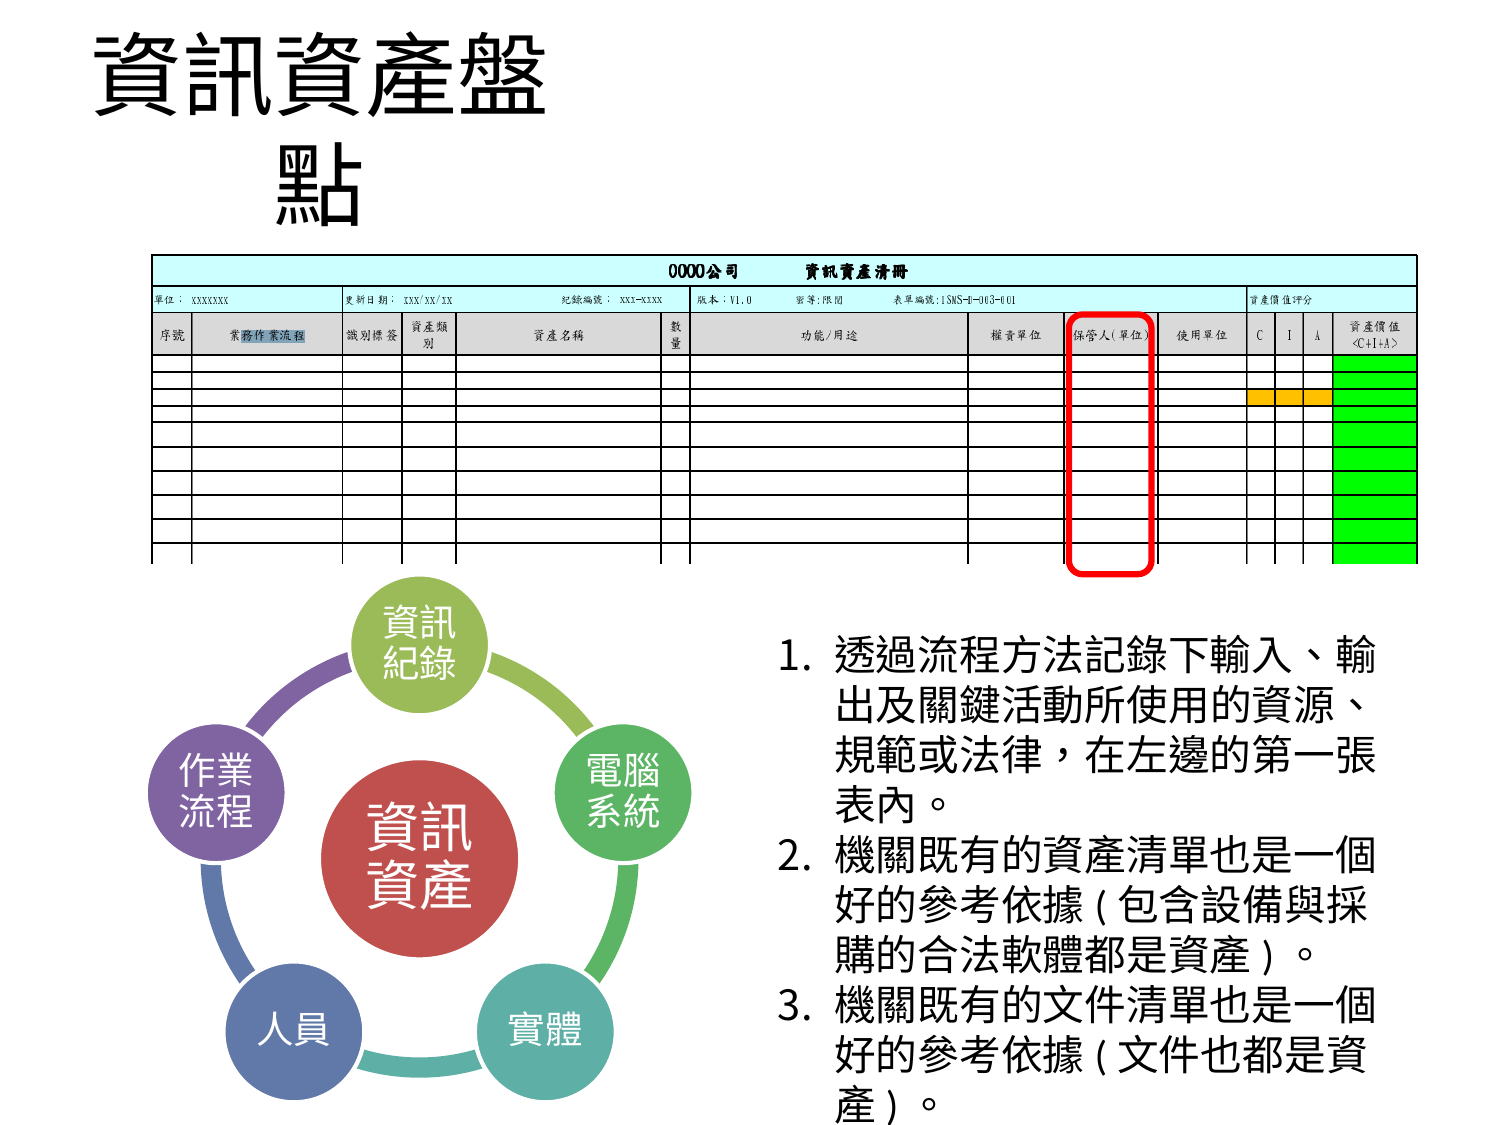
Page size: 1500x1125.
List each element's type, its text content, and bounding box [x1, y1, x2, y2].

text_box [1071, 572, 1149, 577]
title 資訊資產盤點 [29, 34, 610, 222]
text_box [74, 574, 765, 1107]
text_box 透過流程方法記錄下輸入、輸出及關鍵活動所使用的資源、規範或法律，在左邊的第一張表內。 機關既有的資產清單也是一個好的參考依據(包含設備與採購的合法軟體都是資產)。 機關既有的文件清單也是一個好的參考依據(文件也都是資產)。 [763, 621, 1424, 1125]
picture [114, 232, 1428, 564]
